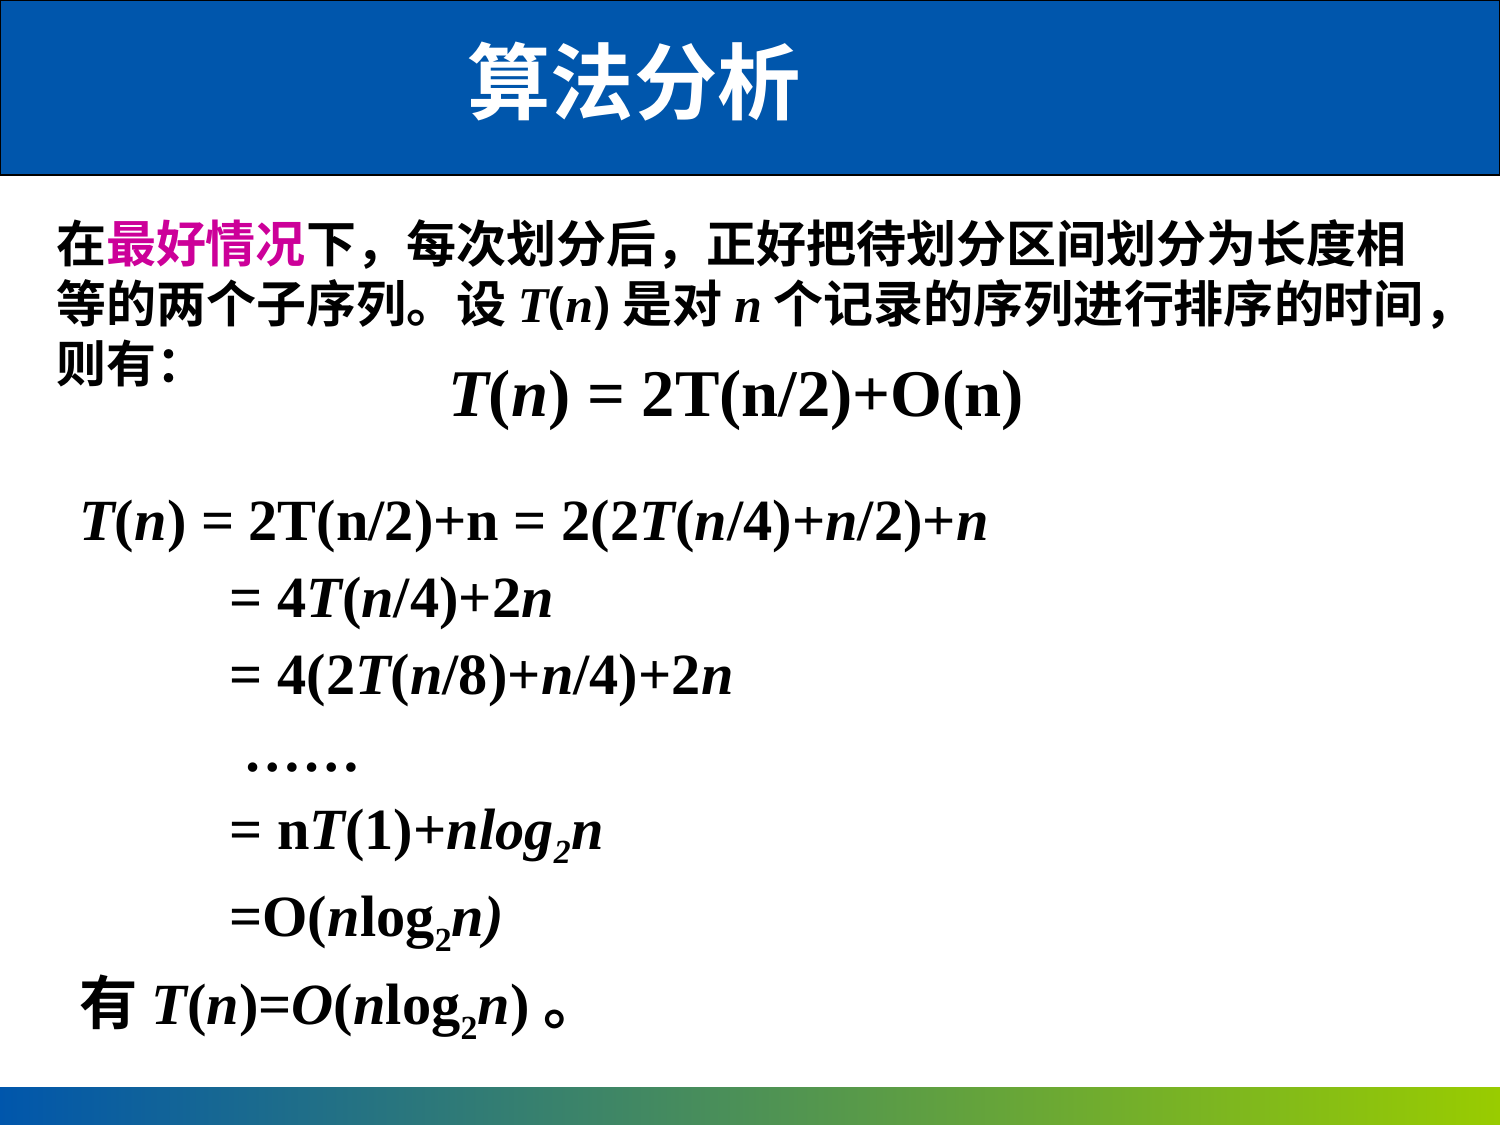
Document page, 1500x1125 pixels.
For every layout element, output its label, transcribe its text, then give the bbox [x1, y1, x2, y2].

text_box 在最好情况下，每次划分后，正好把待划分区间划分为长度相等的两个子序列。设T(n)是对n个记录的序列进行排序的时间，则有： [41, 205, 1459, 400]
text_box 算法分析 [390, 23, 898, 139]
text_box T(n) = 2T(n/2)+O(n) [433, 342, 1057, 438]
text_box T(n) = 2T(n/2)+n = 2(2T(n/4)+n/2)+n = 4T(n/4)+2n = 4(2T(n/8)+n/4)+2n …… = nT(1)+nlog2n =O(nlog2n) 有T(n)=O(nlog2n)。 [64, 467, 1317, 1054]
